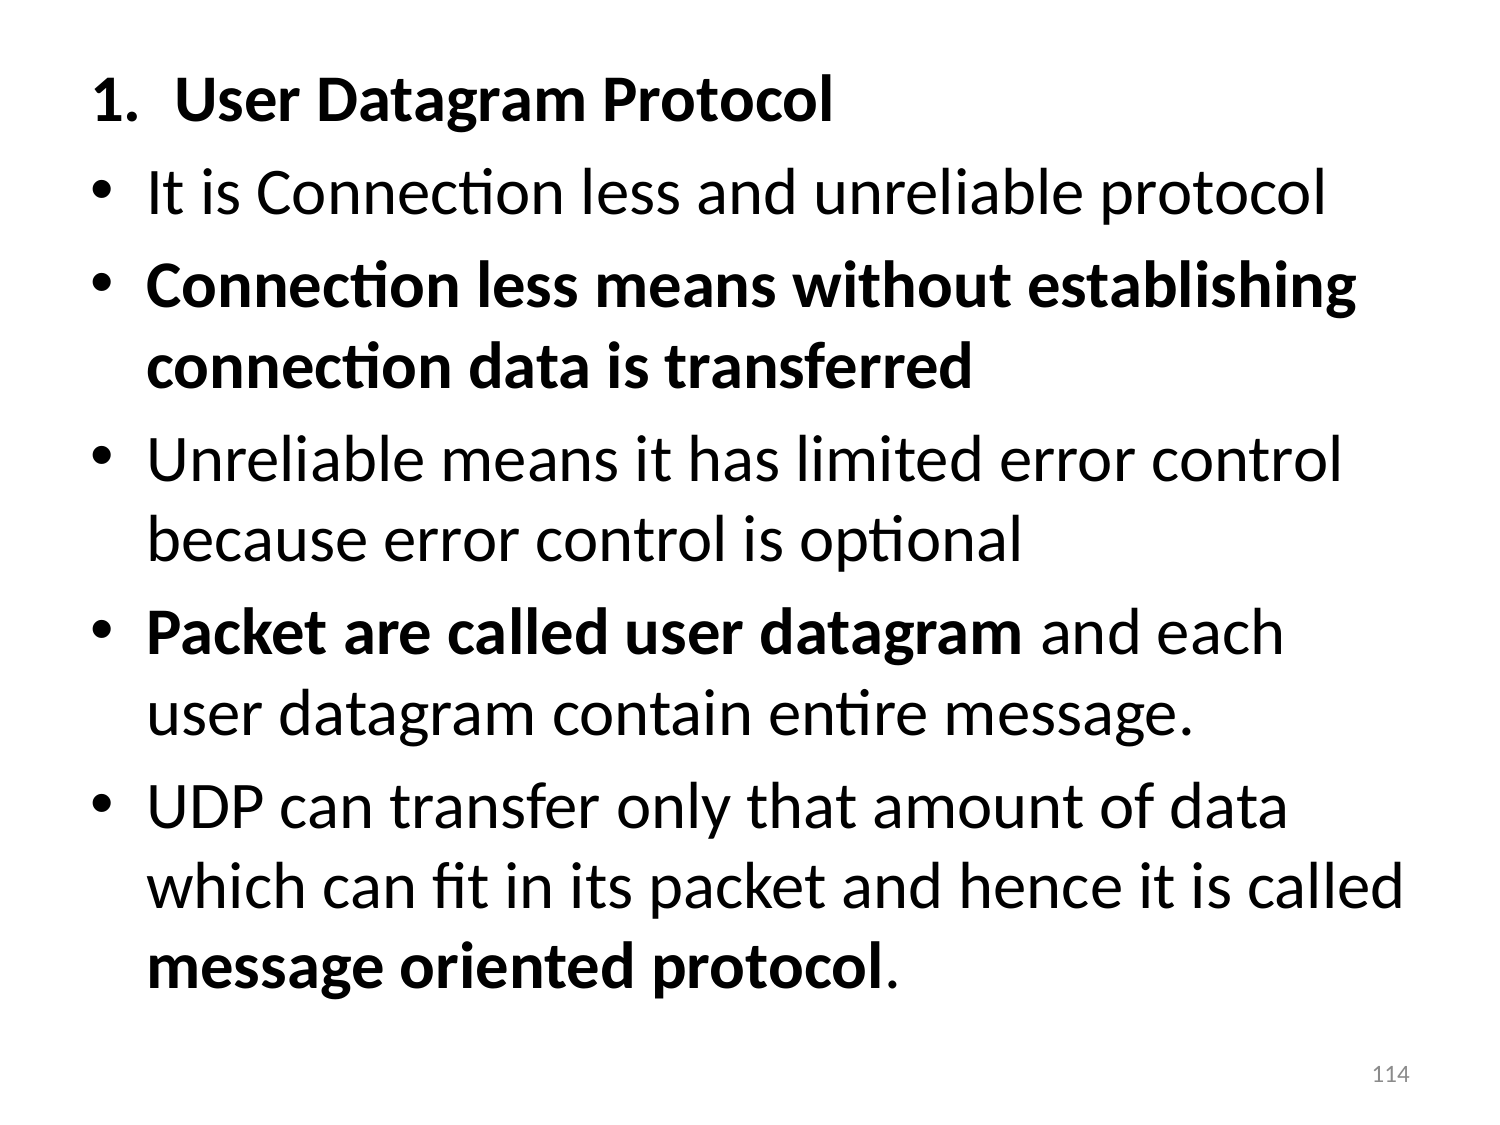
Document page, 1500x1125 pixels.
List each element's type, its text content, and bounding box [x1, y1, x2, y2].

list User Datagram Protocol It is Connection less and unreliable protocol Connection less means without establishing connection data is transferred Unreliable means it has limited error control because error control is optional Packet are called user datagram and each user datagram contain entire message. UDP can transfer only that amount of data which can fit in its packet and hence it is called message oriented protocol. [75, 46, 1425, 1090]
slide_number 114 [1074, 1042, 1425, 1103]
